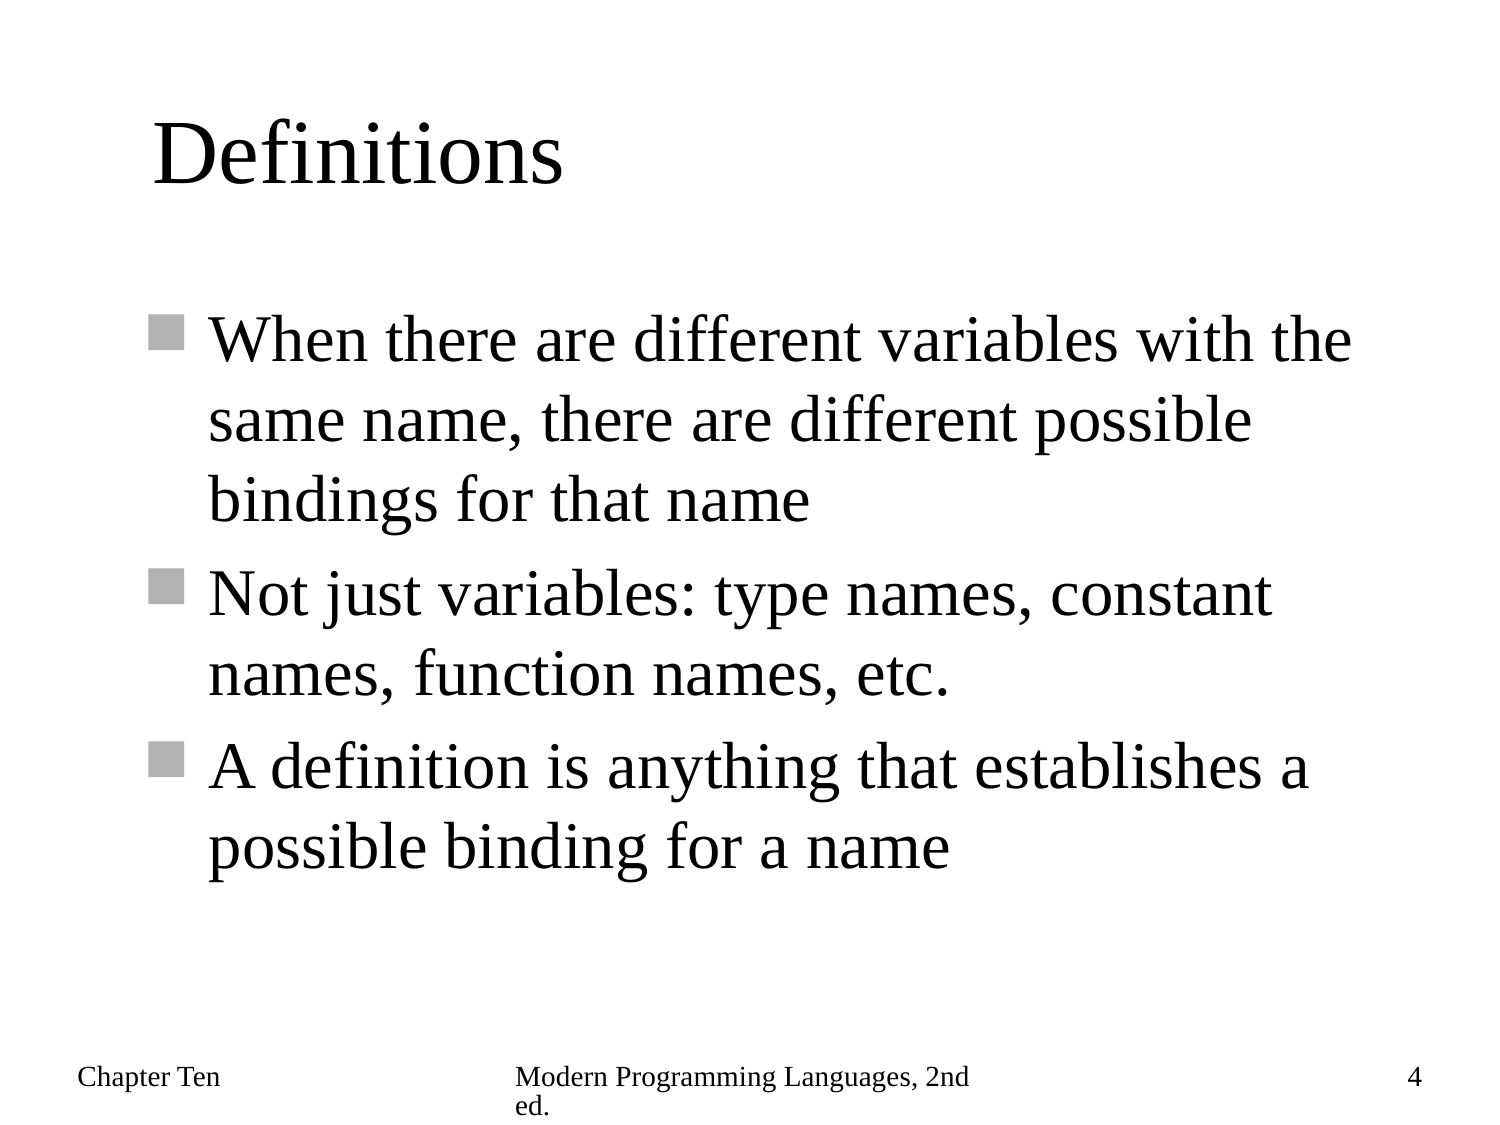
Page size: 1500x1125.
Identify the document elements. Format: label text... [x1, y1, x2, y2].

title Definitions [137, 56, 1413, 238]
slide_number 4 [1124, 1036, 1438, 1113]
footer Modern Programming Languages, 2nd ed. [499, 1036, 1001, 1113]
list When there are different variables with the same name, there are different possible bindings for that name Not just variables: type names, constant names, function names, etc. A definition is anything that establishes a possible binding for a name [137, 287, 1413, 963]
slide_number Chapter Ten [62, 1036, 401, 1113]
